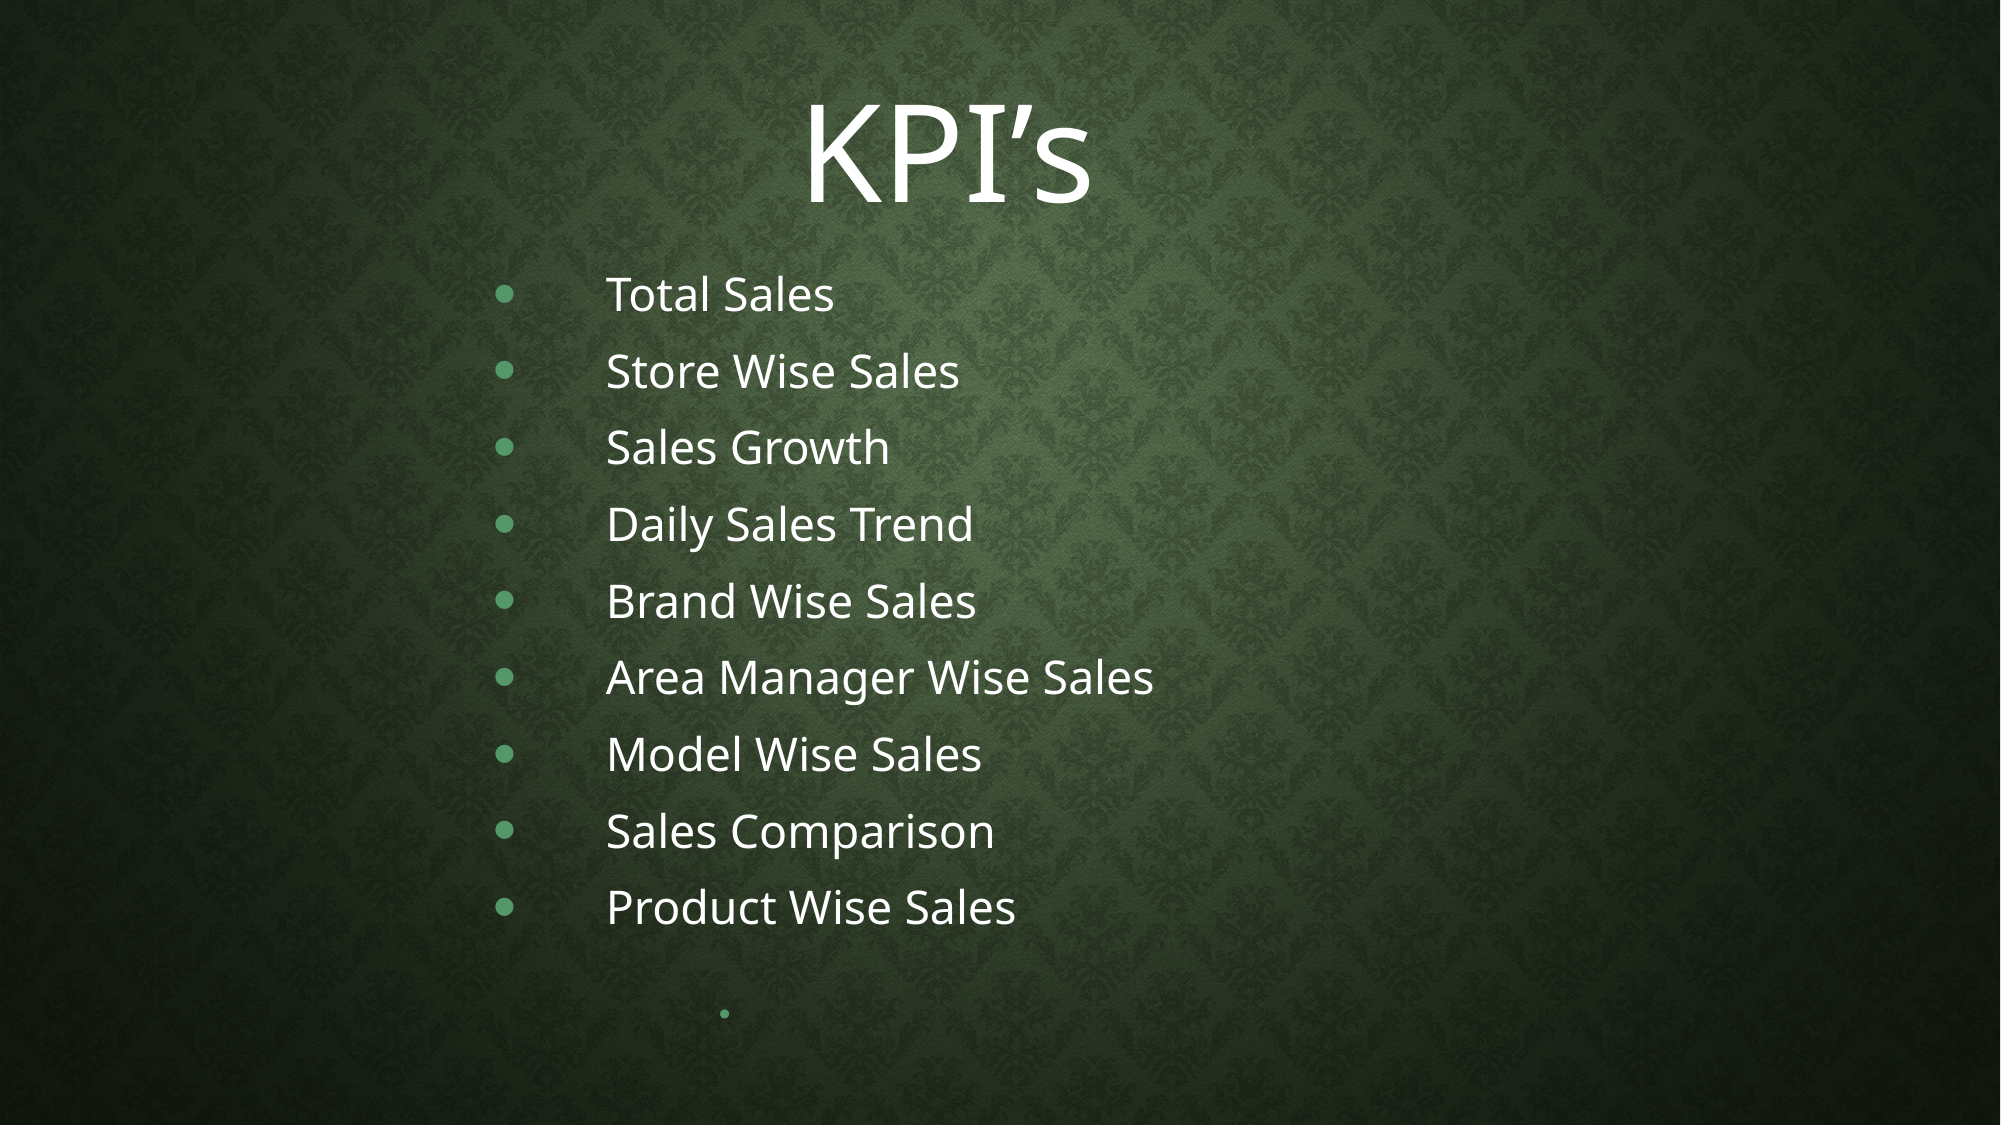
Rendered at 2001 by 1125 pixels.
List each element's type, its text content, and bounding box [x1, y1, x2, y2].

text_box Total Sales Store Wise Sales Sales Growth Daily Sales Trend Brand Wise Sales Area Manager Wise Sales Model Wise Sales Sales Comparison Product Wise Sales [477, 257, 1625, 1041]
subtitle KPI’s [783, 26, 1217, 238]
